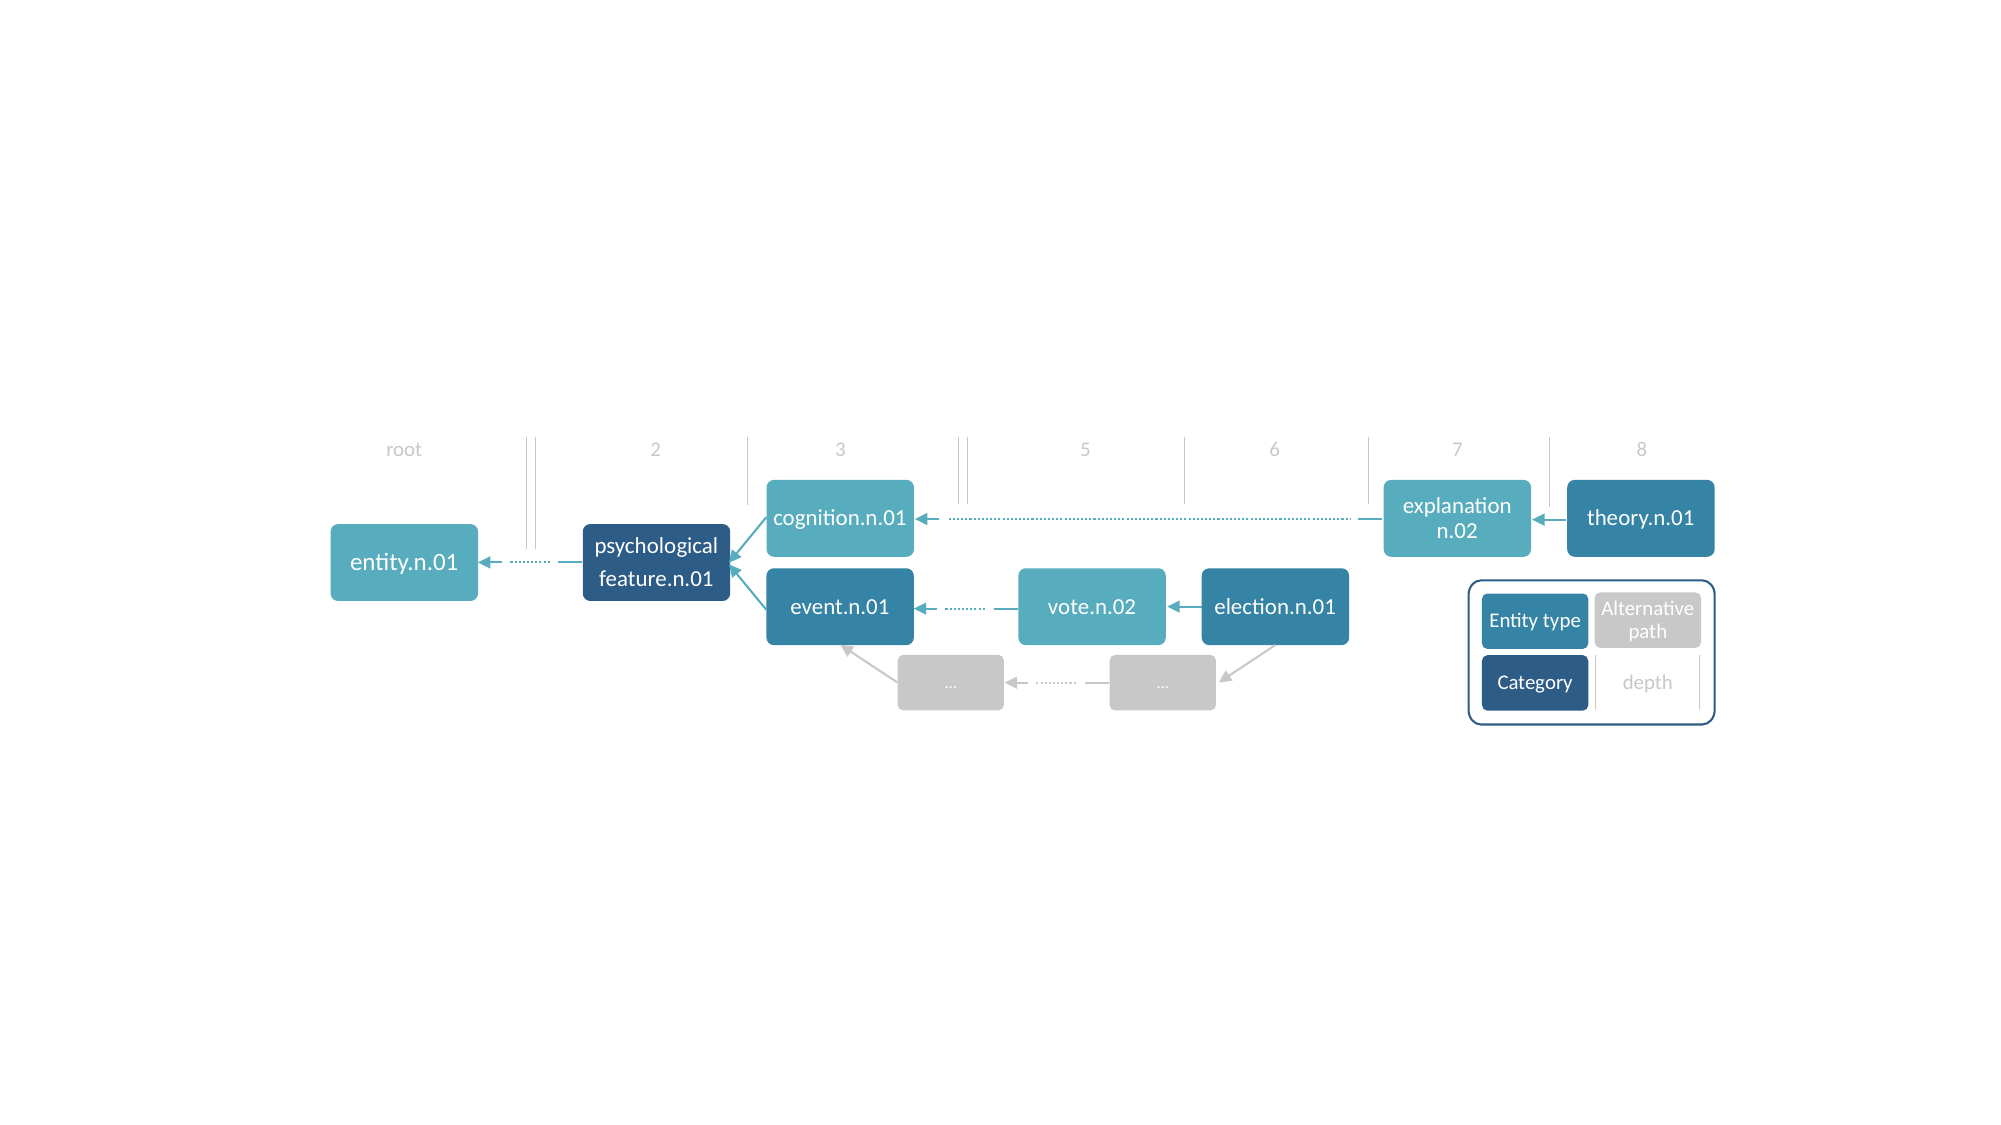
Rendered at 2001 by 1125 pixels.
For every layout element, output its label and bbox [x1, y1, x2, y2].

text_box [330, 427, 1715, 725]
